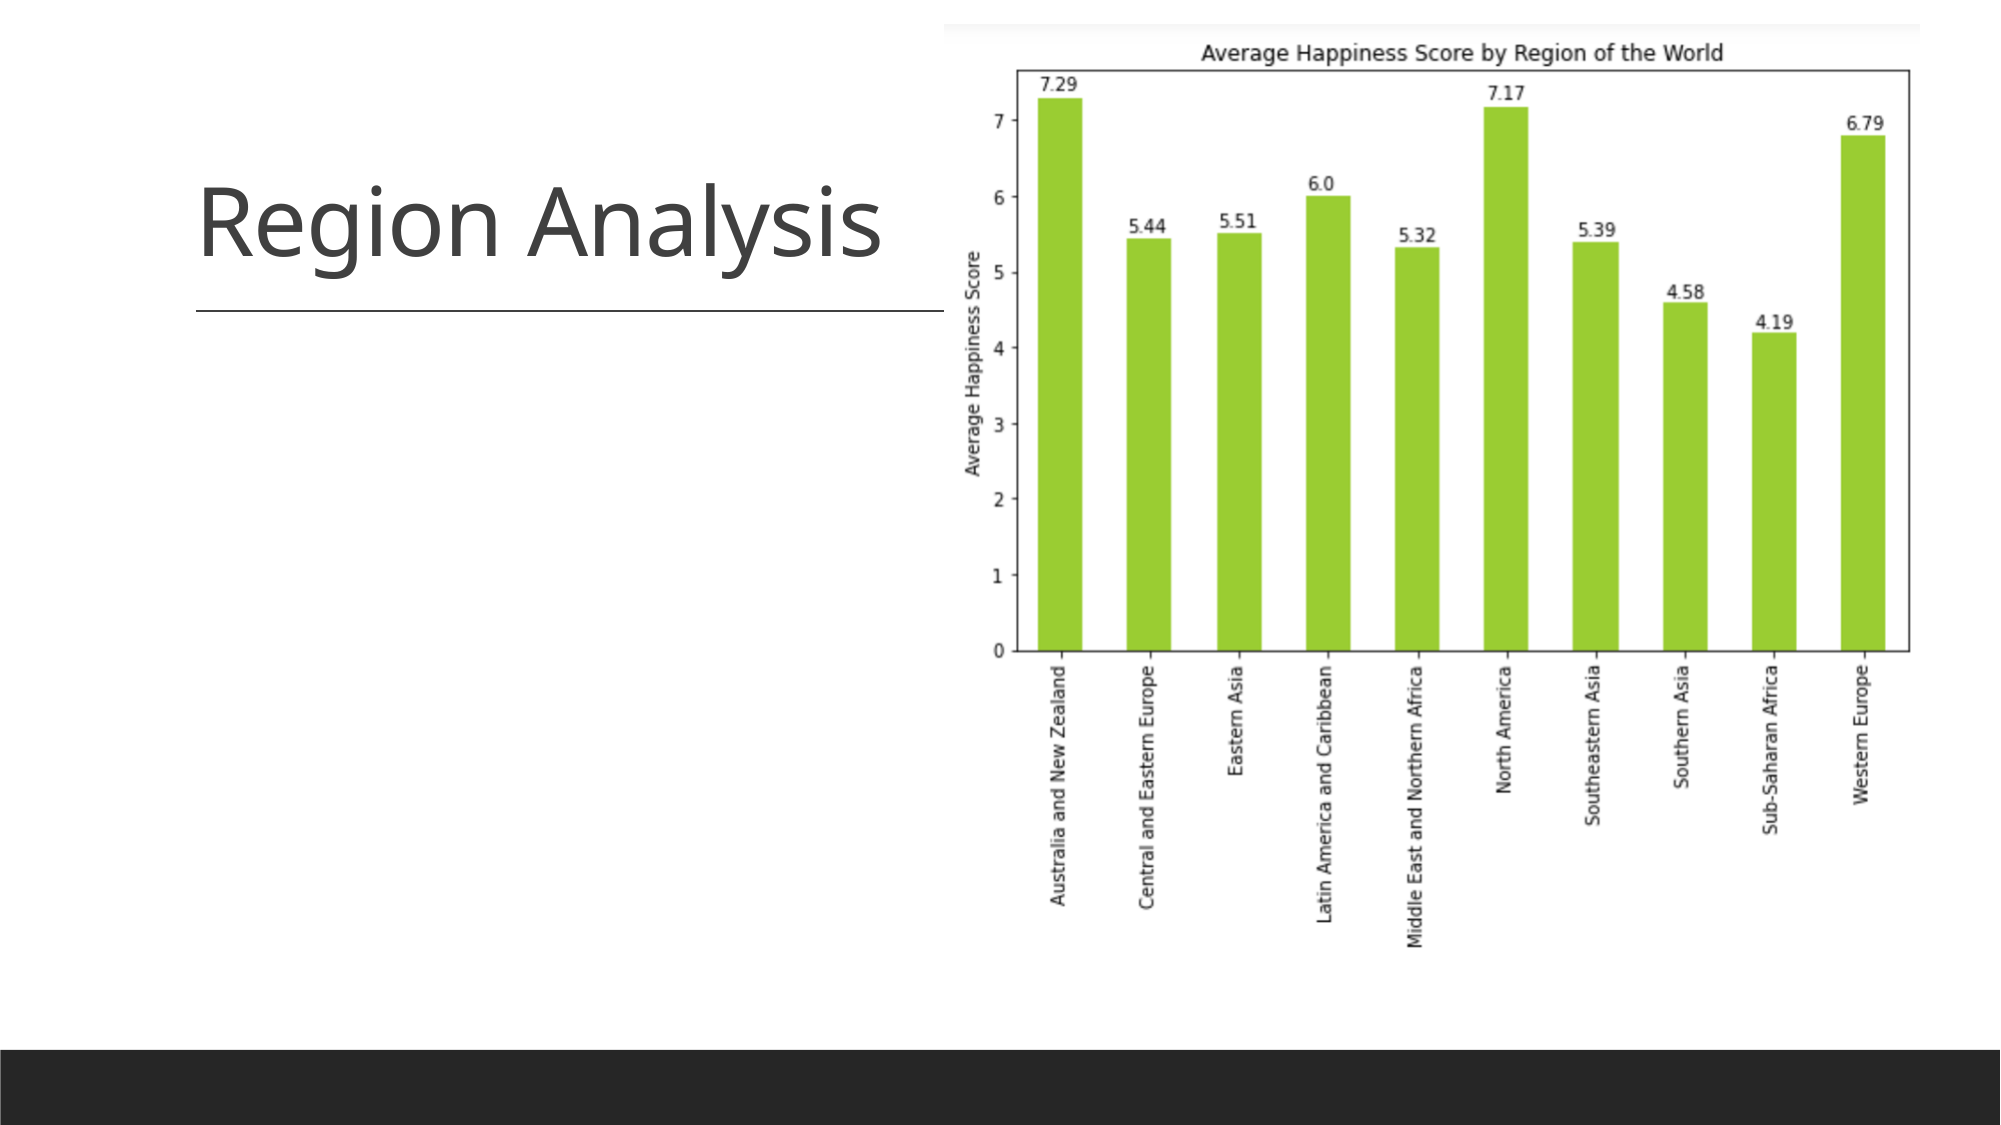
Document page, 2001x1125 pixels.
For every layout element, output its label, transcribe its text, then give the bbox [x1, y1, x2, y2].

picture [943, 23, 1920, 970]
title Region Analysis [180, 47, 941, 285]
